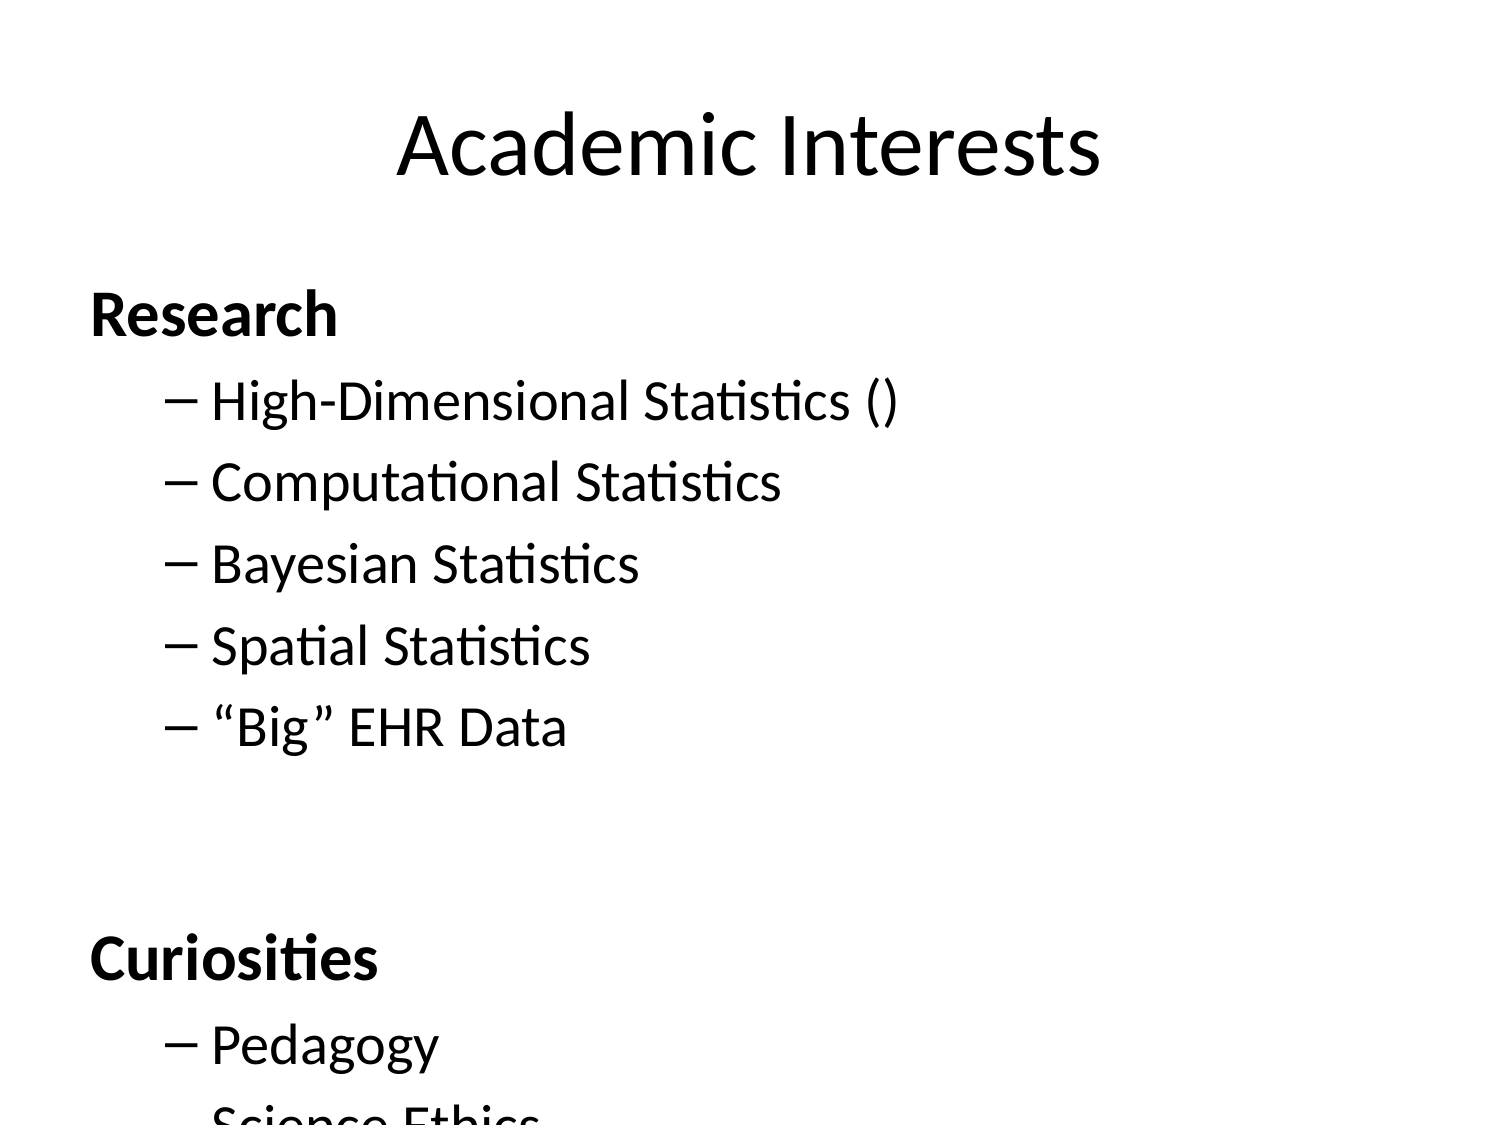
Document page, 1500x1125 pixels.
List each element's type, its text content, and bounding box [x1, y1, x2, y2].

title Academic Interests [75, 45, 1425, 233]
